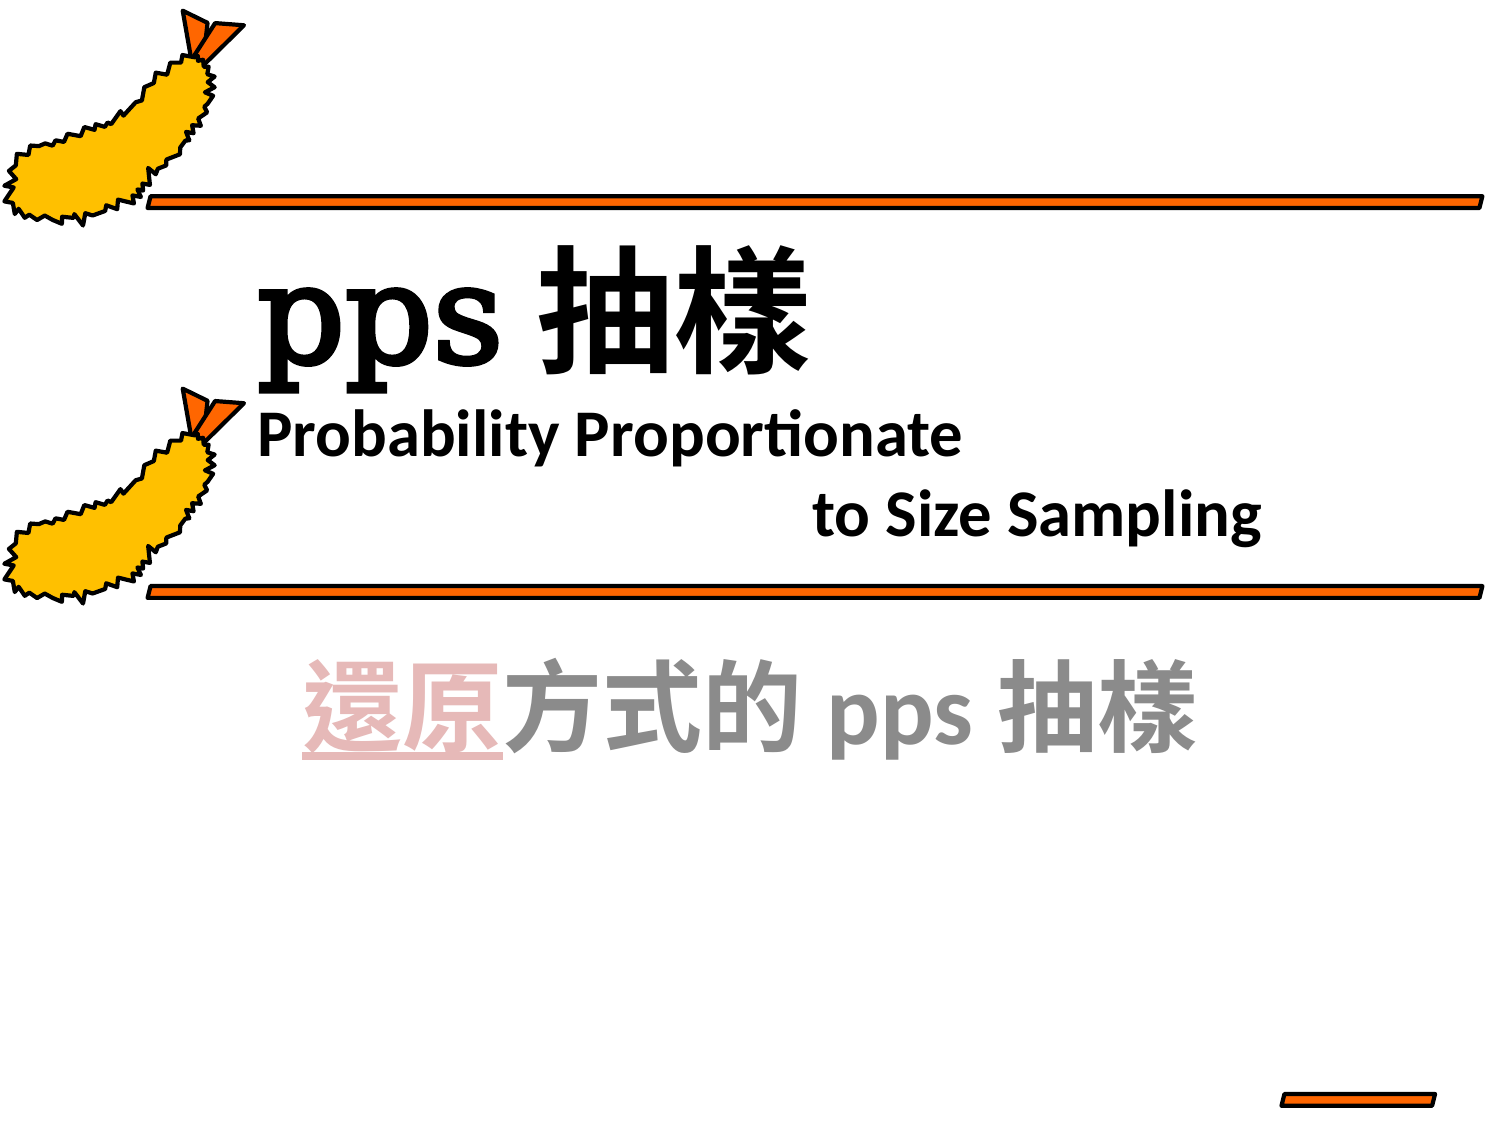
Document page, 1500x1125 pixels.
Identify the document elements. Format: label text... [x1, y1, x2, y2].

title pps抽樣 Probability Proportionate to Size Sampling [242, 267, 1376, 509]
subtitle 還原方式的pps抽樣 [225, 637, 1275, 925]
